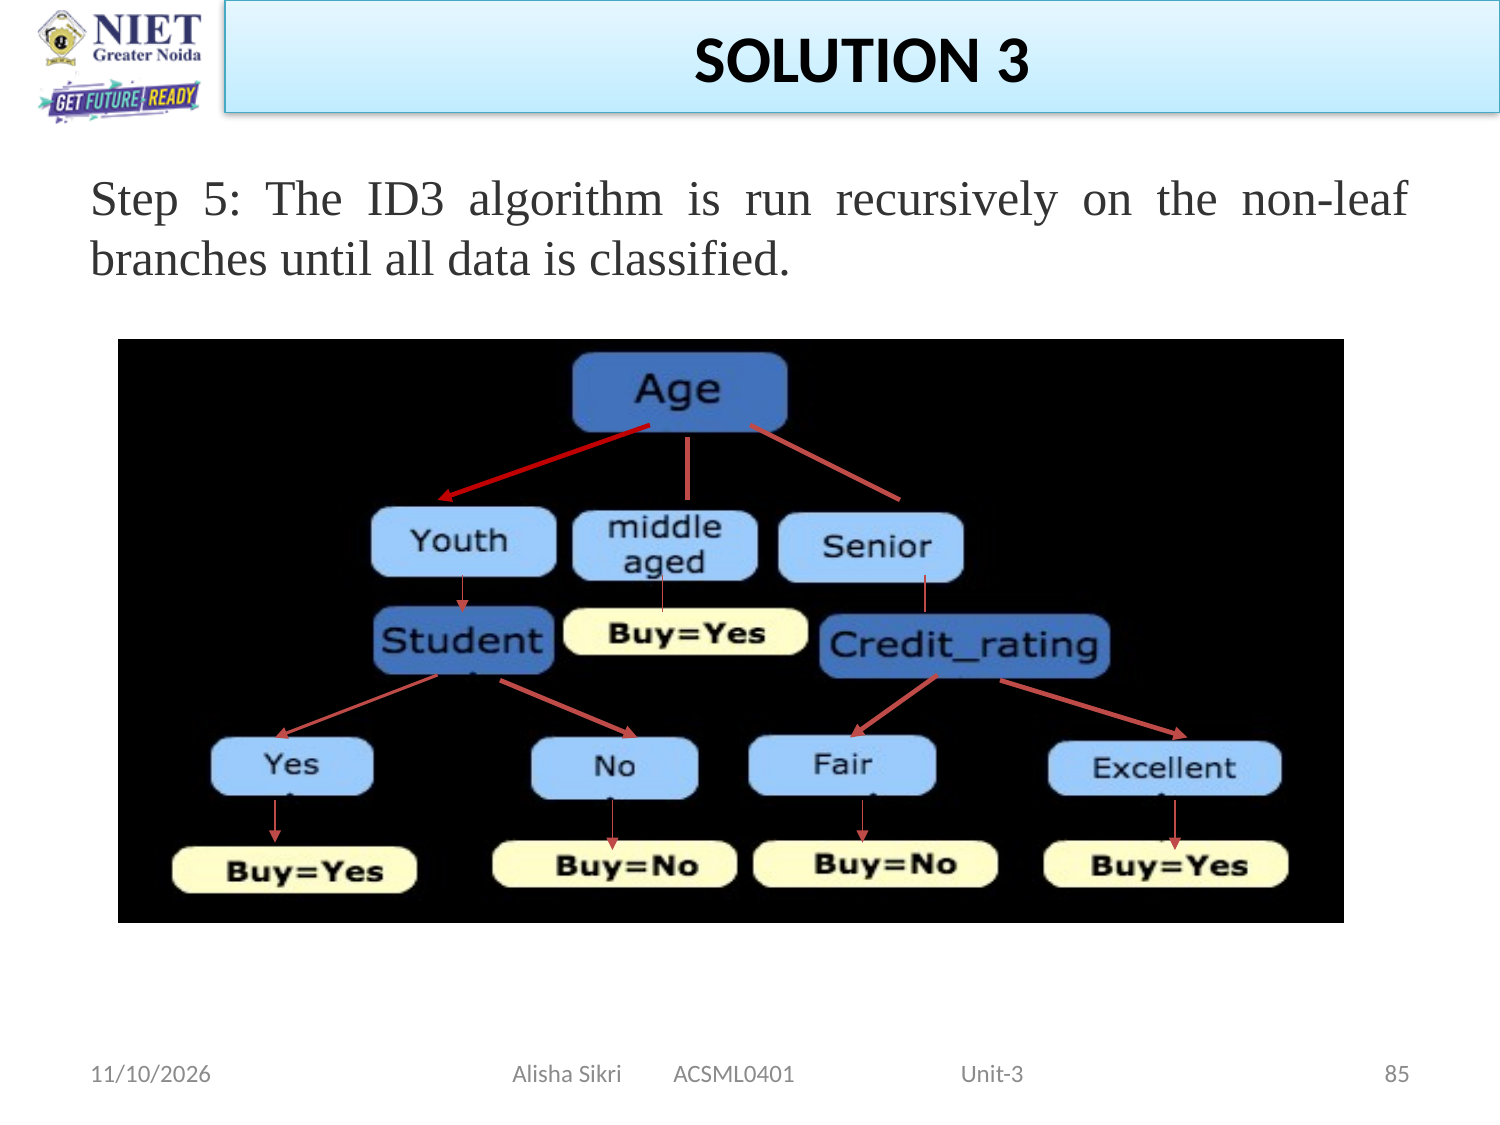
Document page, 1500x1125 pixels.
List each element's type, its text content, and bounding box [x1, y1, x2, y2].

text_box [437, 424, 651, 501]
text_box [999, 679, 1188, 738]
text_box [274, 674, 438, 738]
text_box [749, 424, 901, 501]
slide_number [75, 1042, 275, 1103]
slide_number 85 [1074, 1042, 1425, 1103]
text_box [849, 674, 938, 738]
list Step 5: The ID3 algorithm is run recursively on the non-leaf branches until all data is classified. [75, 158, 1425, 313]
picture [118, 339, 1344, 924]
footer Alisha Sikri ACSML0401 Unit-3 [275, 1042, 1074, 1103]
picture [0, 0, 238, 135]
text_box SOLUTION 3 [238, 0, 1500, 113]
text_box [499, 679, 638, 738]
